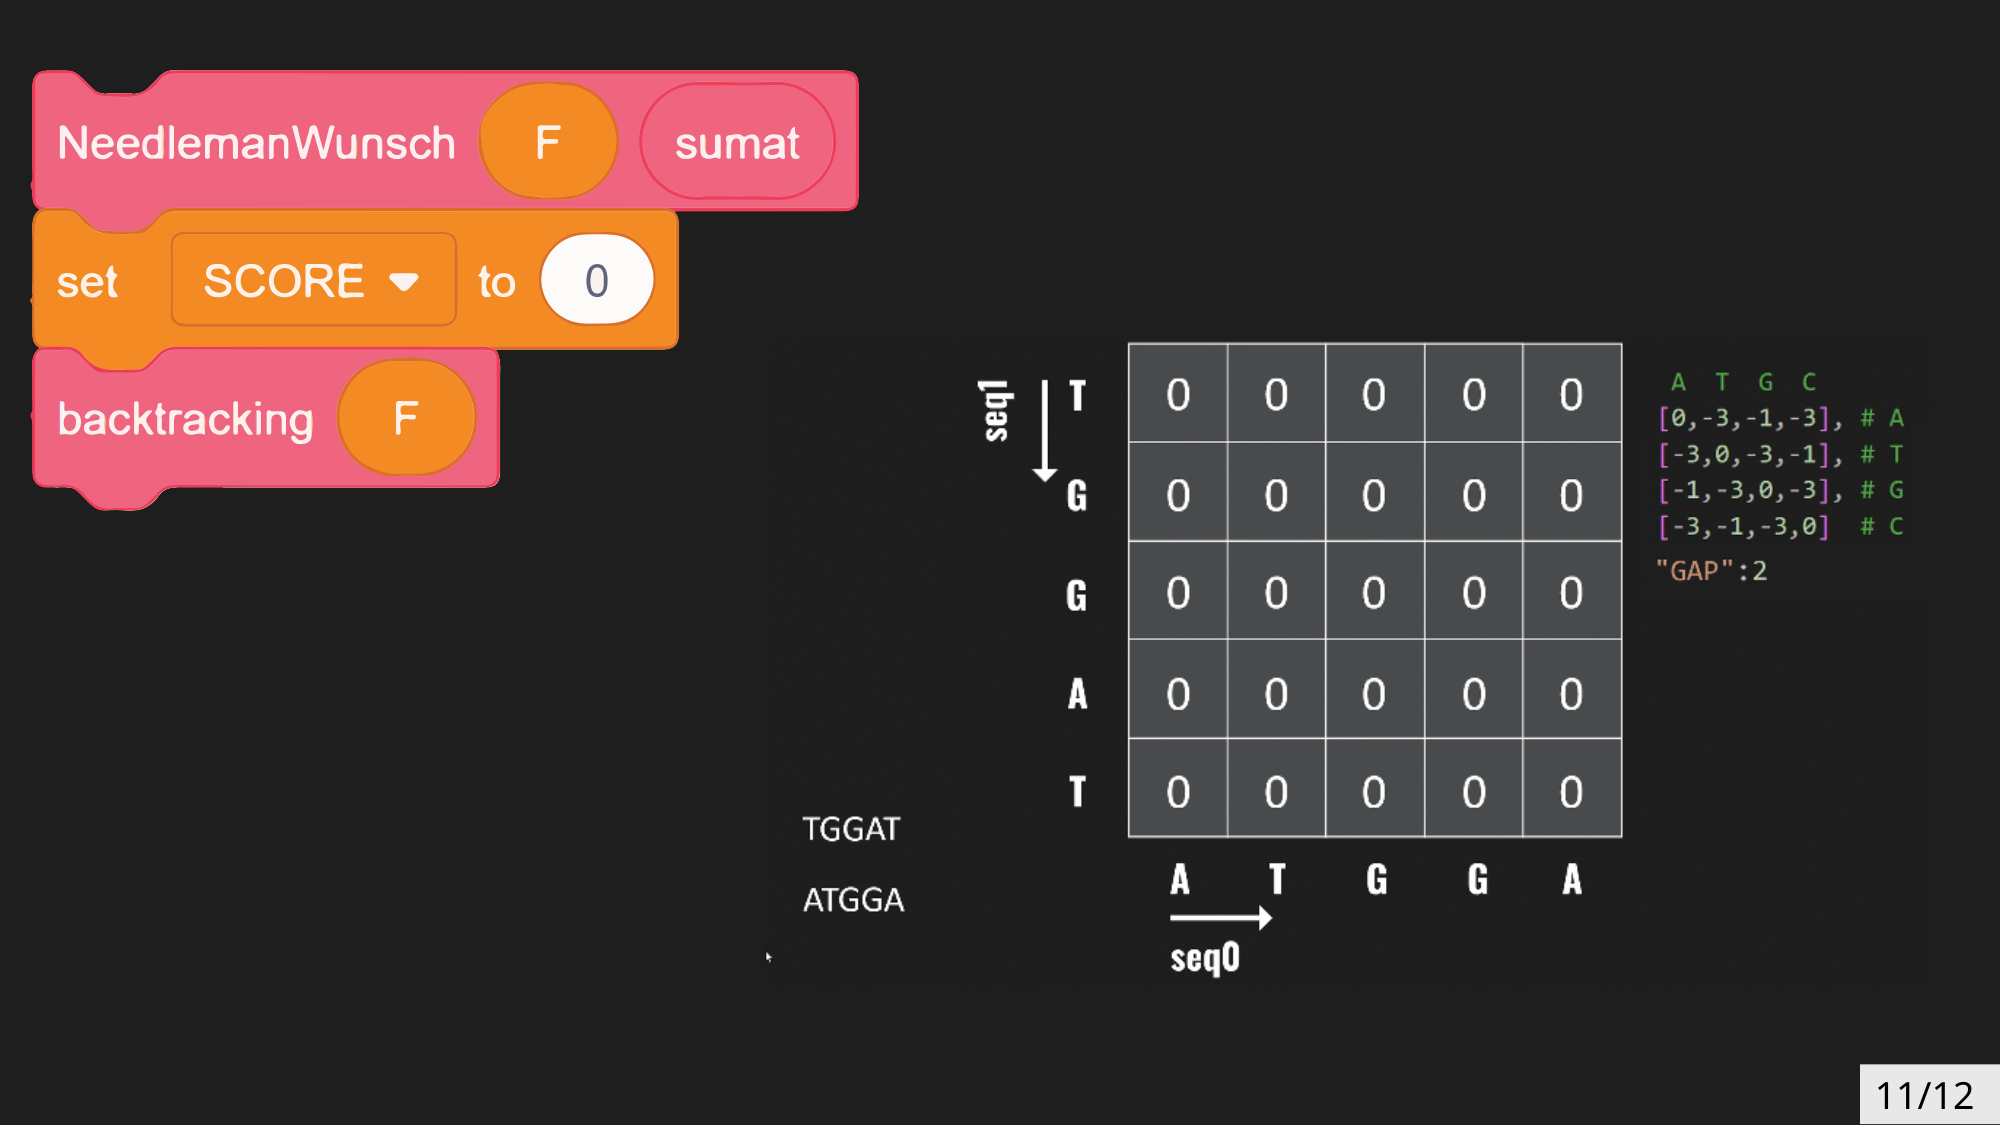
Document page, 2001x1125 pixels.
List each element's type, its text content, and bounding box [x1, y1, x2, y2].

text_box 11/12 [1860, 1064, 2000, 1125]
picture [29, 69, 1932, 990]
